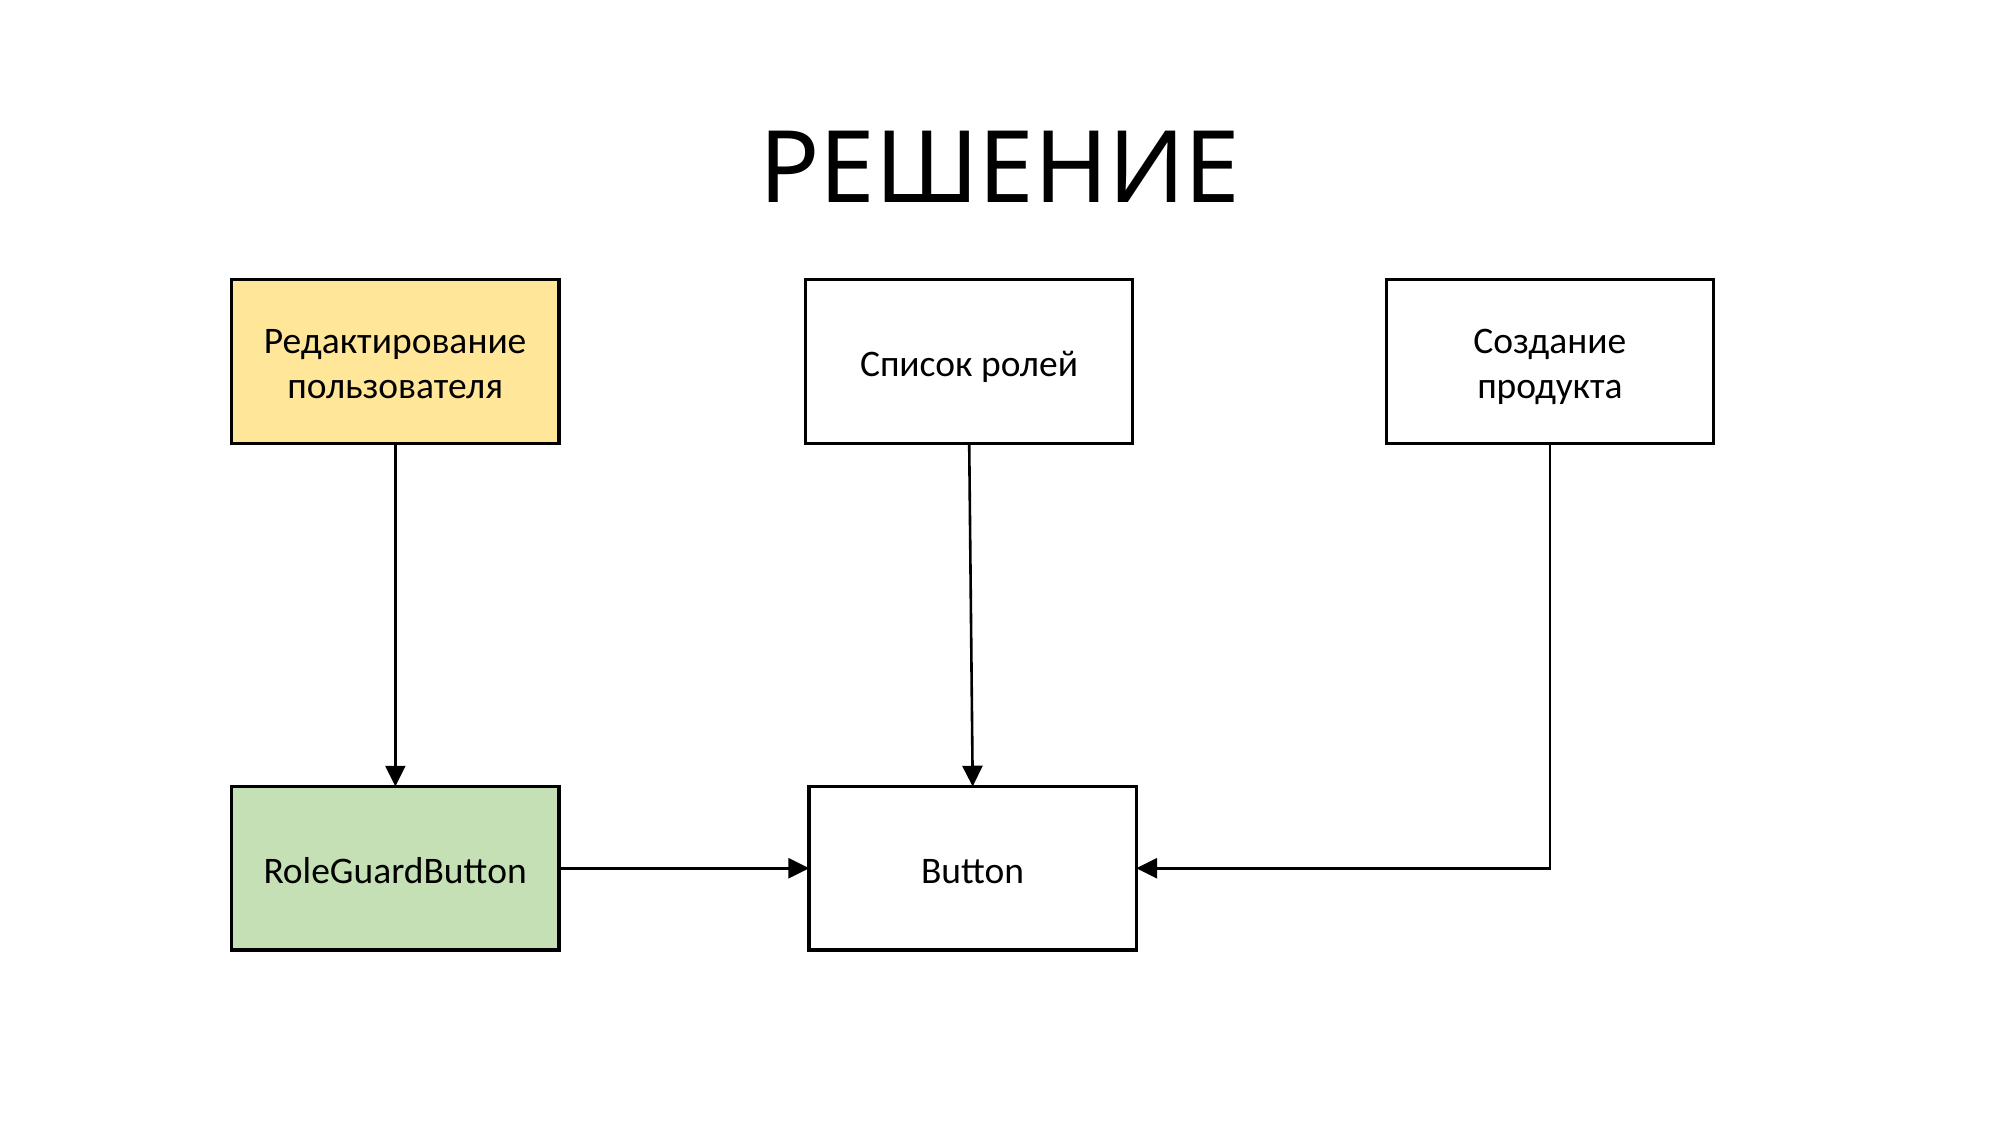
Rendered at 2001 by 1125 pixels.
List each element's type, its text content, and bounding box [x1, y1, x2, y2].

text_box РЕШЕНИЕ [744, 35, 1256, 230]
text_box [1130, 448, 1556, 863]
text_box RoleGuardButton [231, 785, 560, 951]
text_box Создание продукта [1385, 279, 1715, 444]
text_box Список ролей [805, 279, 1134, 444]
text_box Button [808, 785, 1137, 951]
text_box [969, 443, 973, 787]
text_box Редактирование пользователя [231, 279, 560, 444]
